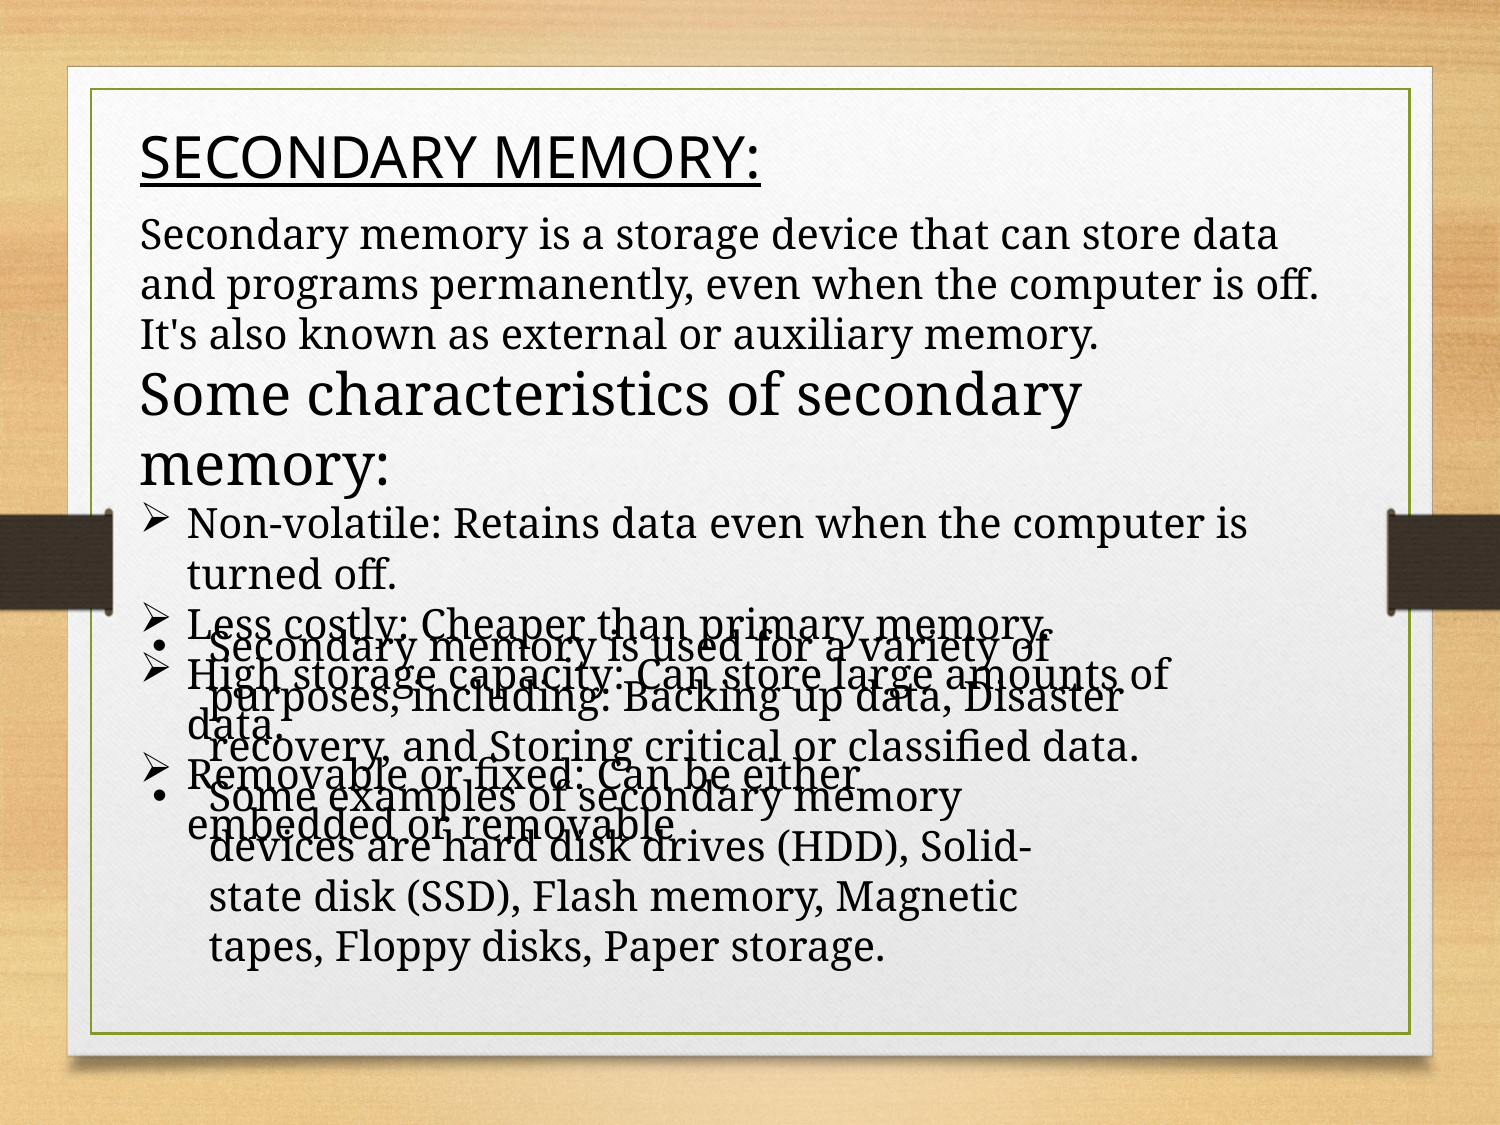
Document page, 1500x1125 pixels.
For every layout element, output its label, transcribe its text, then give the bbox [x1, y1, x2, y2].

text_box Secondary memory is a storage device that can store data and programs permanently, even when the computer is off. It's also known as external or auxiliary memory. [125, 200, 1363, 365]
text_box Some examples of secondary memory devices are hard disk drives (HDD), Solid-state disk (SSD), Flash memory, Magnetic tapes, Floppy disks, Paper storage. [137, 762, 1075, 978]
text_box SECONDARY MEMORY: [125, 112, 913, 198]
text_box Some characteristics of secondary memory: Non-volatile: Retains data even when the computer is turned off. Less costly: Cheaper than primary memory. High storage capacity: Can store large amounts of data. Removable or fixed: Can be either embedded or removable [125, 350, 1275, 855]
text_box Secondary memory is used for a variety of purposes, including: Backing up data, Disaster recovery, and Storing critical or classified data. [137, 612, 1263, 778]
picture [0, 0, 1500, 1125]
